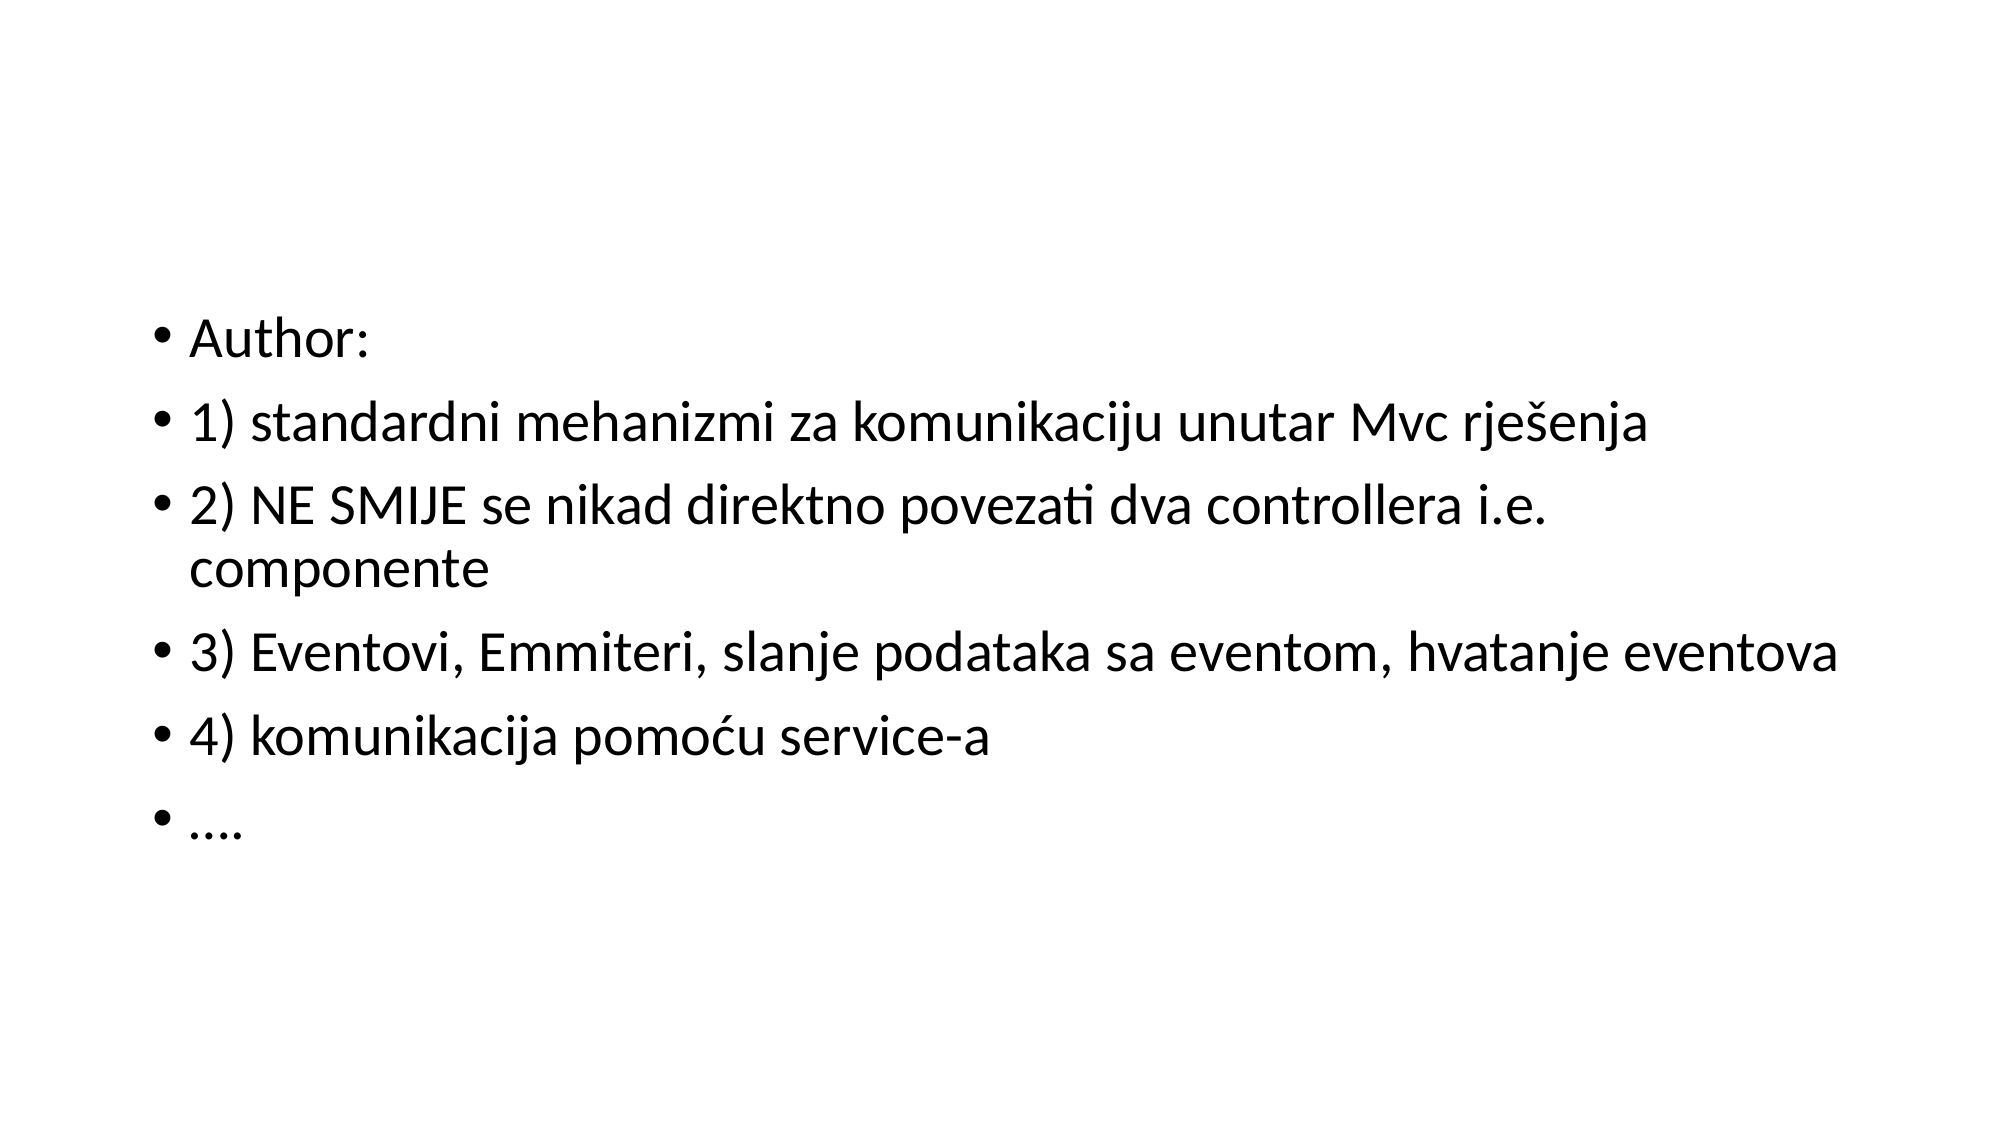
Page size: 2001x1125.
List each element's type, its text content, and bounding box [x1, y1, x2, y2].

list Author: 1) standardni mehanizmi za komunikaciju unutar Mvc rješenja 2) NE SMIJE se nikad direktno povezati dva controllera i.e. componente 3) Eventovi, Emmiteri, slanje podataka sa eventom, hvatanje eventova 4) komunikacija pomoću service-a …. [137, 299, 1863, 1014]
